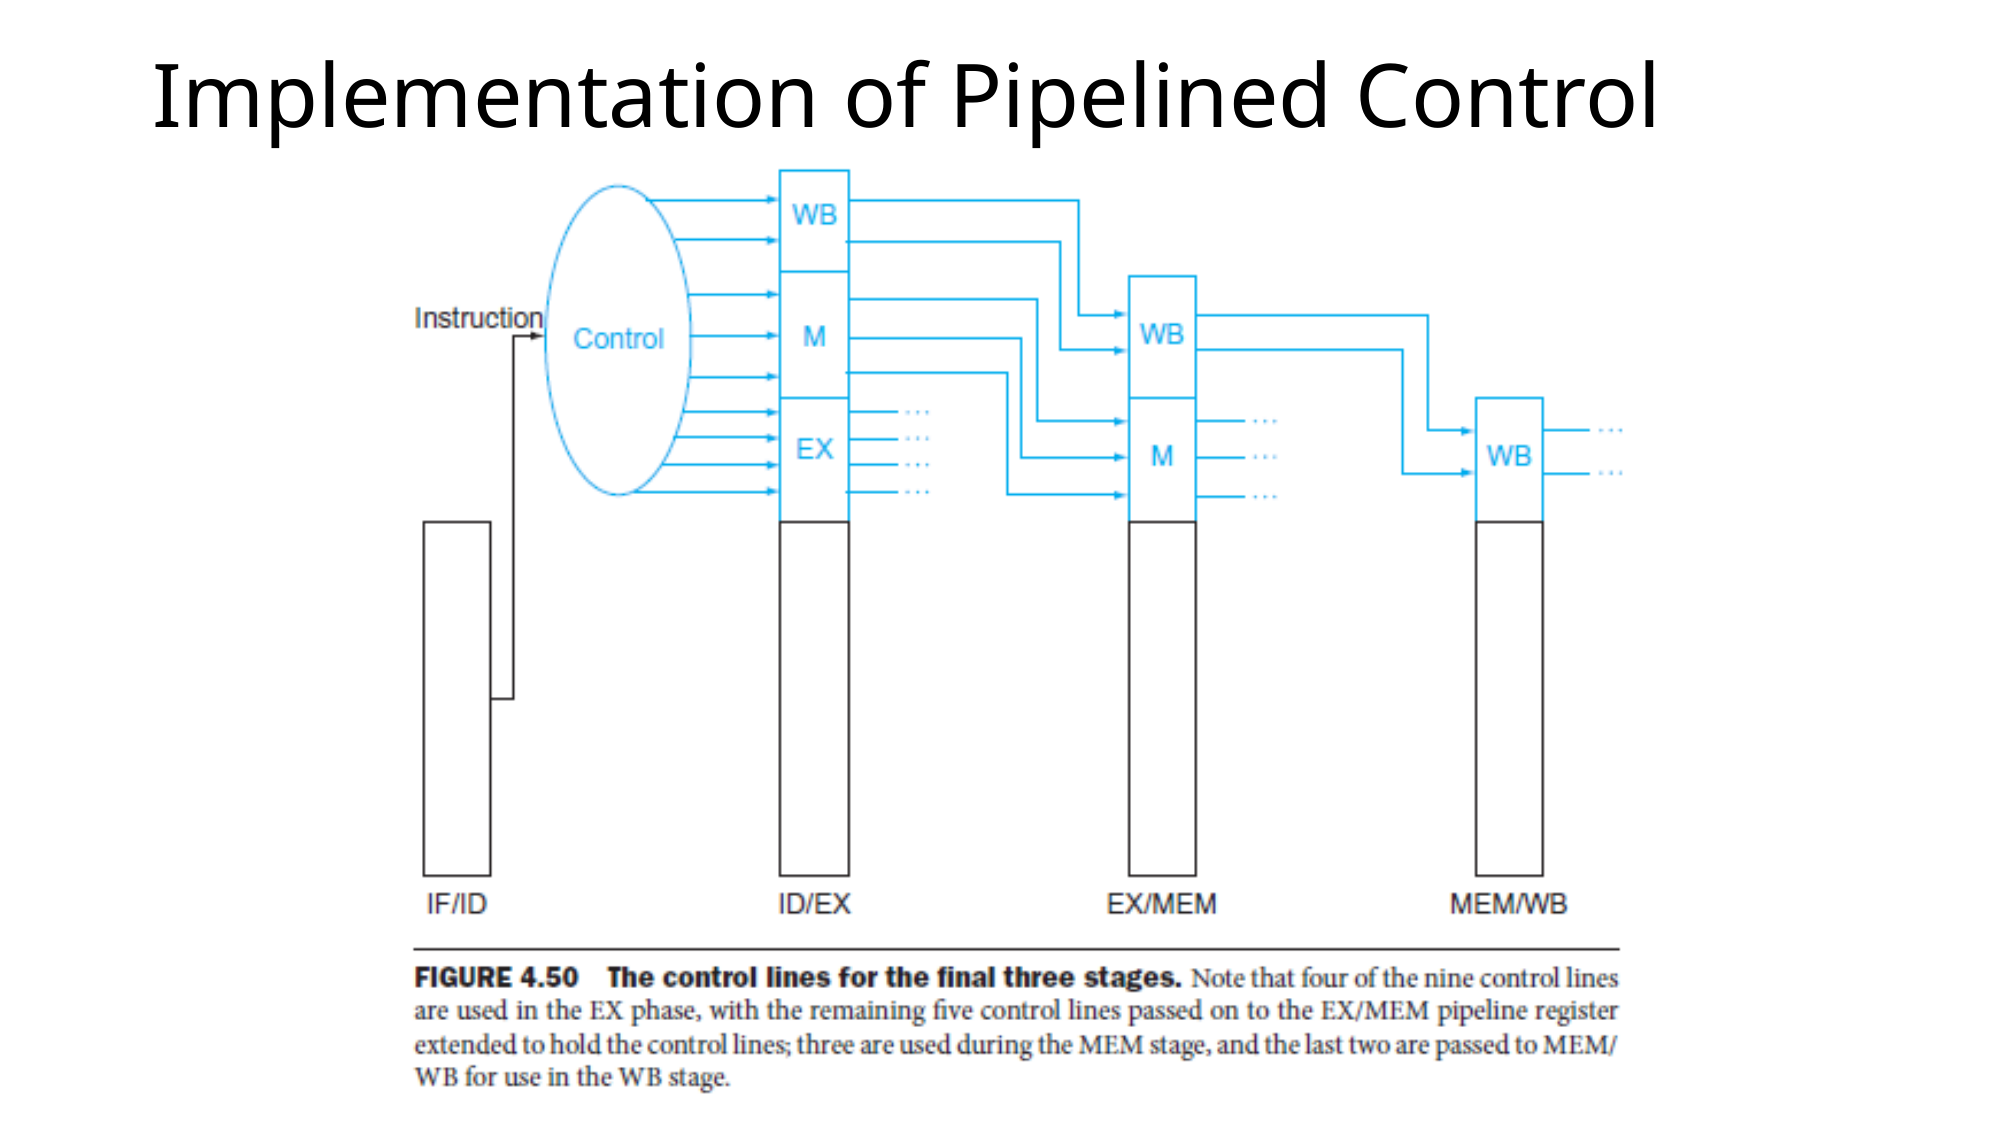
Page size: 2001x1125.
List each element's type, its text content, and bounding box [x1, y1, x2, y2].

title Implementation of Pipelined Control [137, 43, 1863, 155]
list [313, 154, 1687, 1105]
